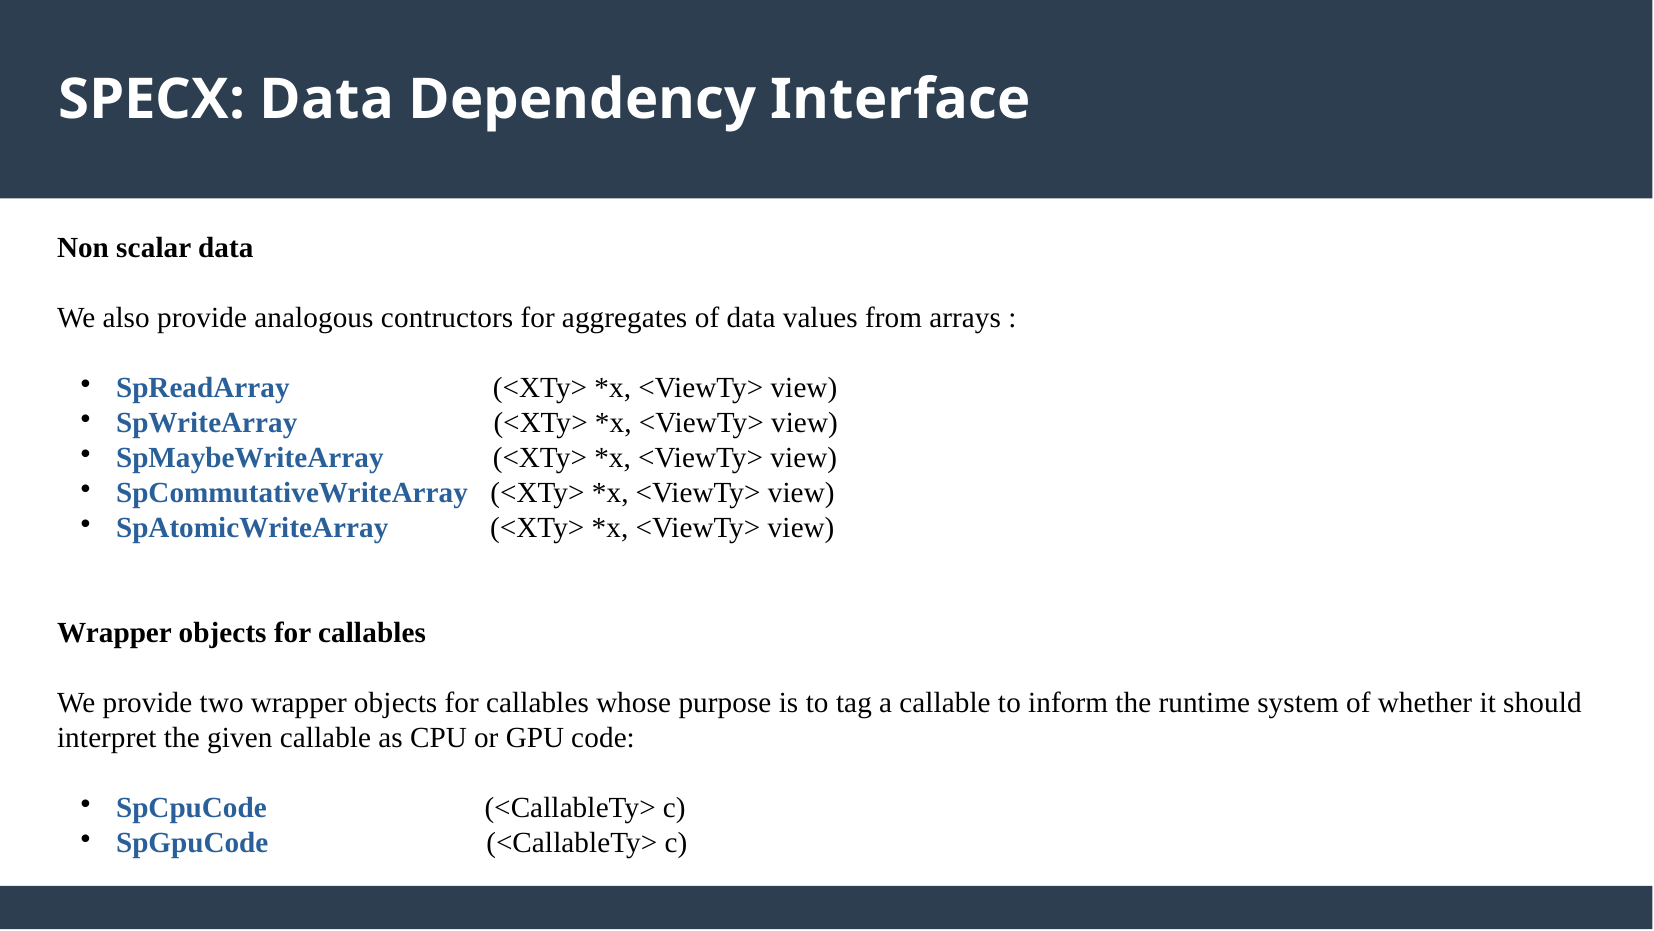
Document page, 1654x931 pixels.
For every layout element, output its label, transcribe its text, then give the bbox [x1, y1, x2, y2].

text_box SPECX: Data Dependency Interface [58, 37, 1593, 155]
text_box Non scalar data We also provide analogous contructors for aggregates of data values from arrays : SpReadArray (<XTy> *x, <ViewTy> view) SpWriteArray (<XTy> *x, <ViewTy> view) SpMaybeWriteArray (<XTy> *x, <ViewTy> view) SpCommutativeWriteArray (<XTy> *x, <ViewTy> view) SpAtomicWriteArray (<XTy> *x, <ViewTy> view) Wrapper objects for callables We provide two wrapper objects for callables whose purpose is to tag a callable to inform the runtime system of whether it should interpret the given callable as CPU or GPU code: SpCpuCode (<CallableTy> c) SpGpuCode (<CallableTy> c) [42, 221, 1607, 845]
